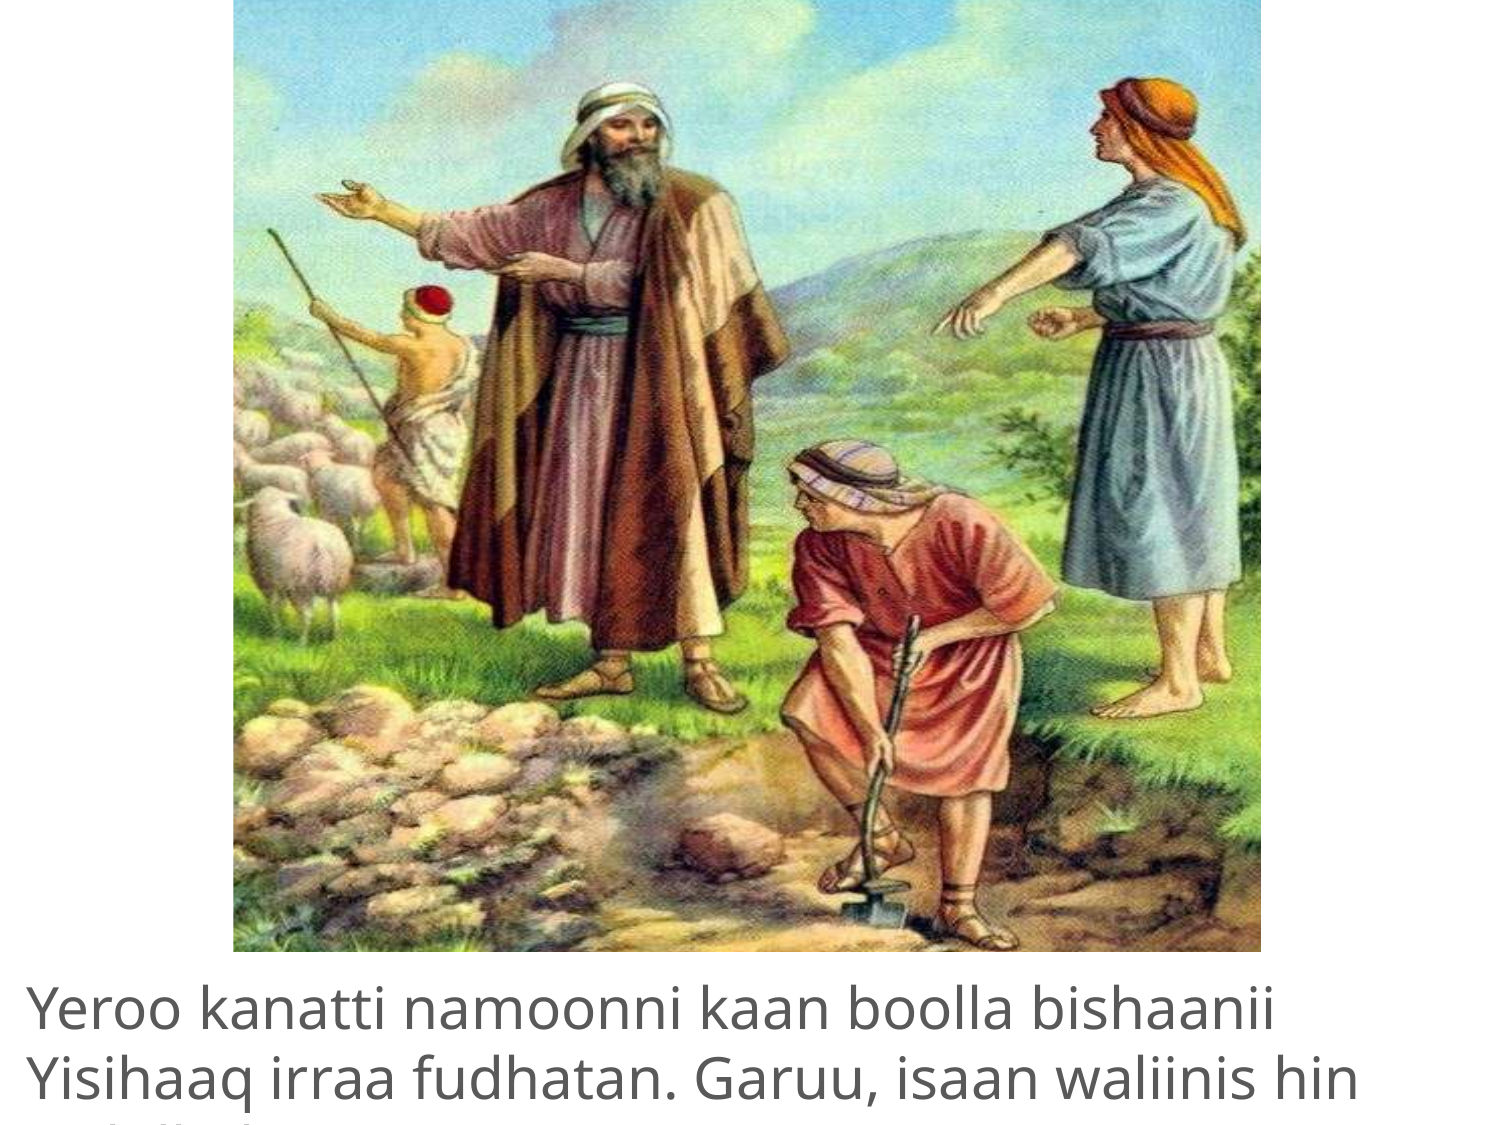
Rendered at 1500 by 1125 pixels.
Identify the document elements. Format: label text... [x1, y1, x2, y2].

picture [233, 0, 1262, 952]
text_box Yeroo kanatti namoonni kaan boolla bishaanii Yisihaaq irraa fudhatan. Garuu, isaan waliinis hin wal dhabne. [11, 964, 1483, 1125]
